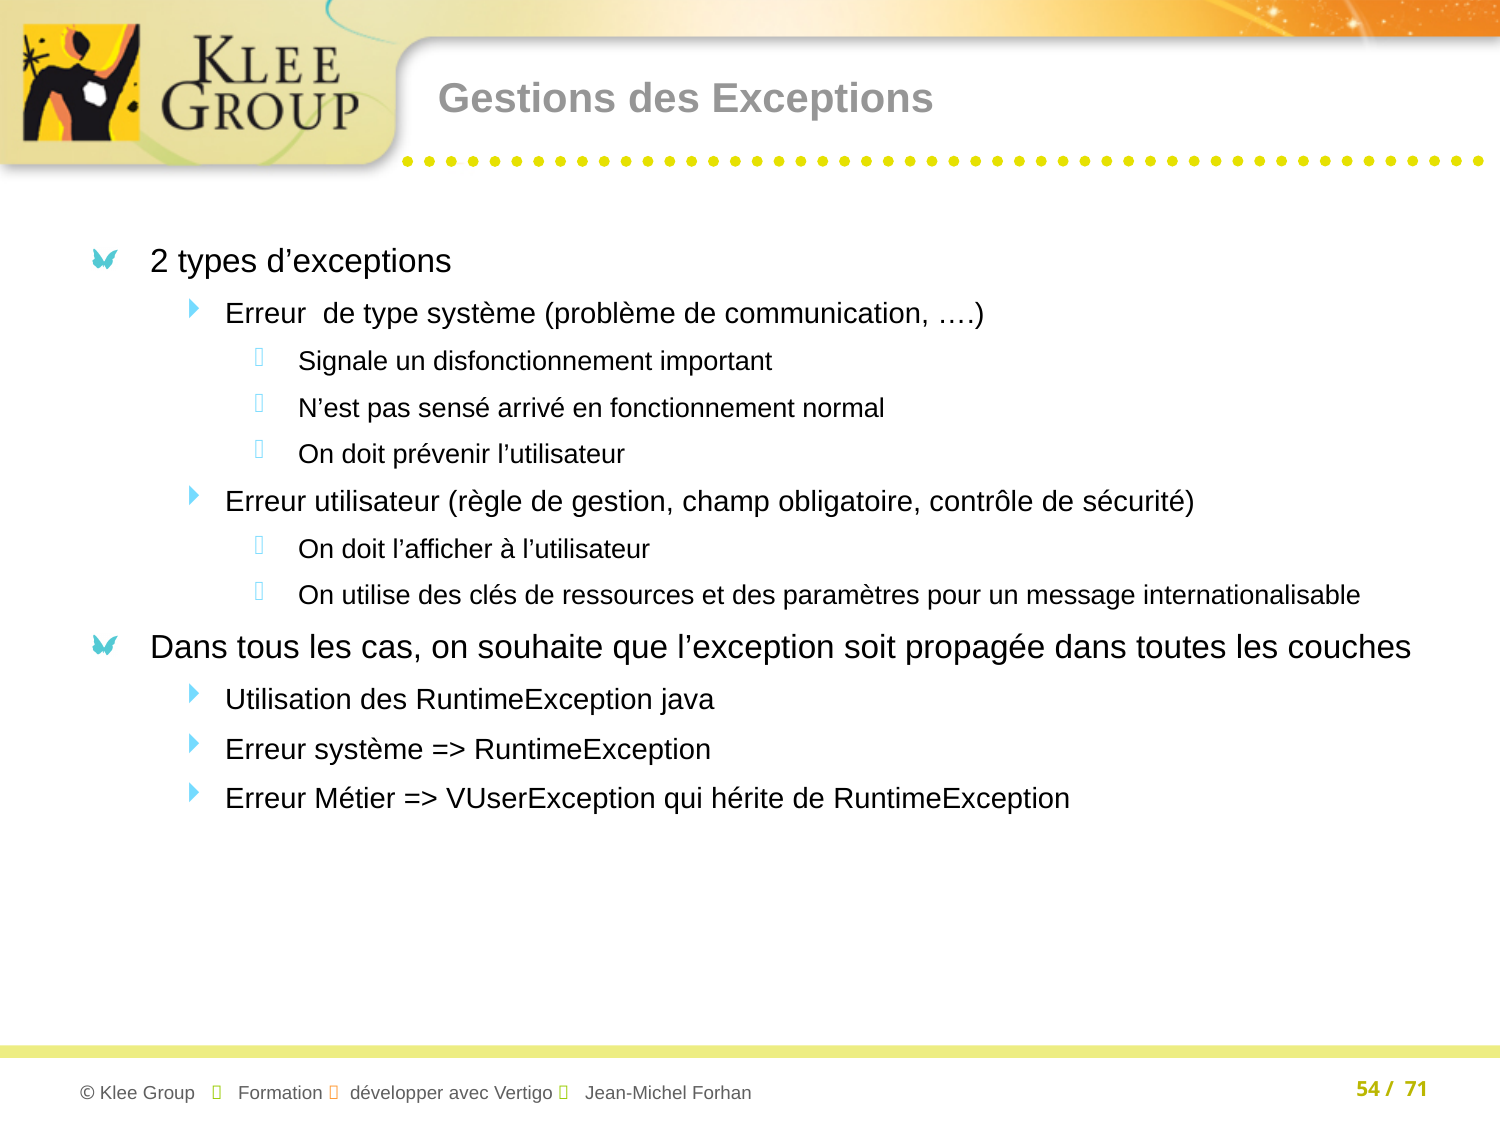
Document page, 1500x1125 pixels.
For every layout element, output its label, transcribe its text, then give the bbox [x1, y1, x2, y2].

title Gestions des Exceptions [422, 36, 1200, 154]
list 2 types d’exceptions Erreur de type système (problème de communication, ….) Signale un disfonctionnement important N’est pas sensé arrivé en fonctionnement normal On doit prévenir l’utilisateur Erreur utilisateur (règle de gestion, champ obligatoire, contrôle de sécurité) On doit l’afficher à l’utilisateur On utilise des clés de ressources et des paramètres pour un message internationalisable Dans tous les cas, on souhaite que l’exception soit propagée dans toutes les couches Utilisation des RuntimeException java Erreur système => RuntimeException Erreur Métier => VUserException qui hérite de RuntimeException [76, 231, 1449, 1036]
picture [91, 247, 118, 271]
picture [91, 633, 118, 657]
picture [0, 0, 1500, 185]
